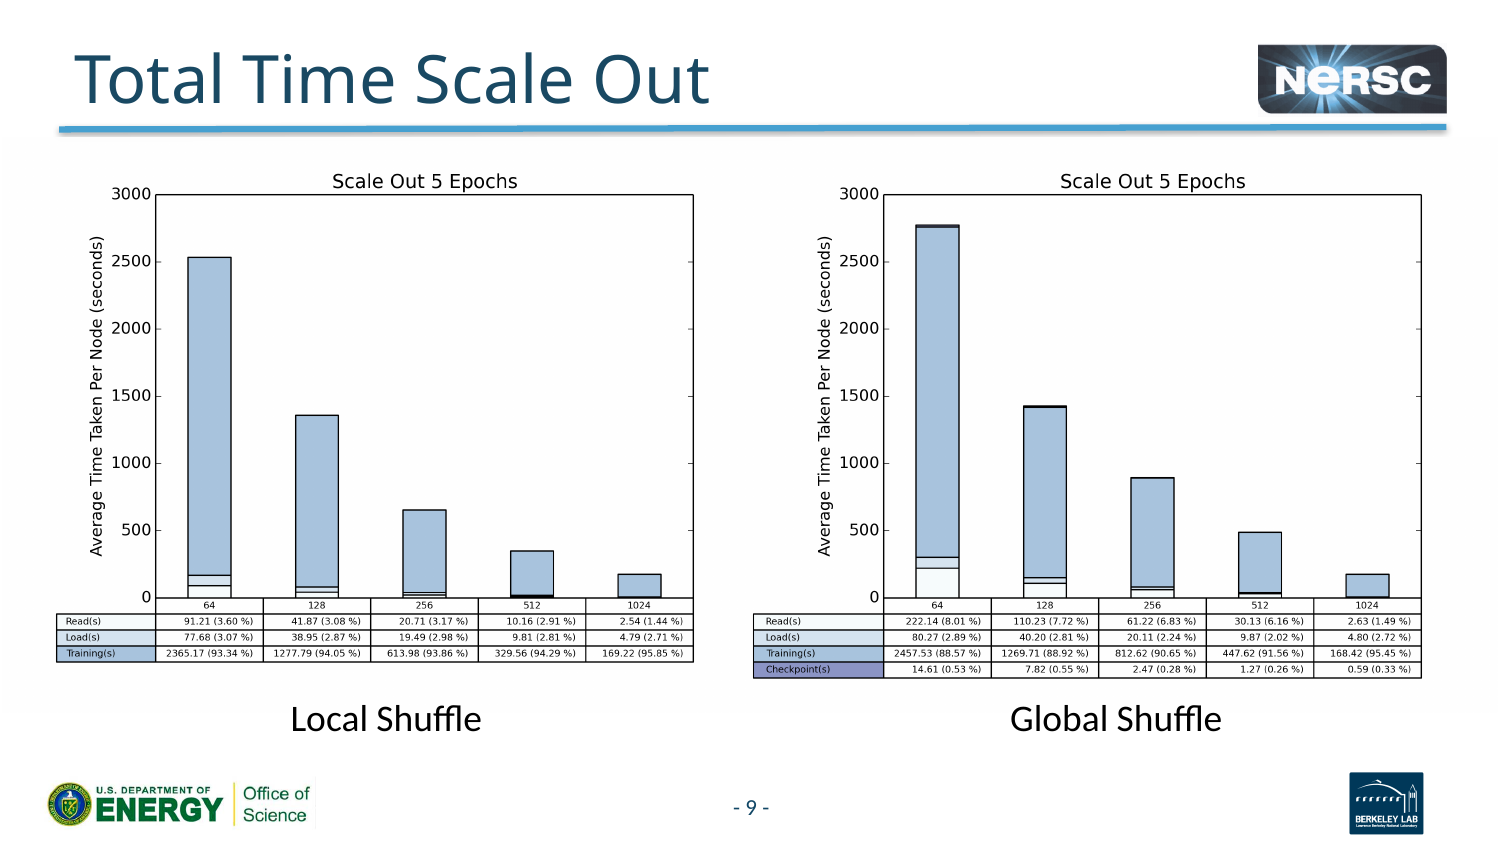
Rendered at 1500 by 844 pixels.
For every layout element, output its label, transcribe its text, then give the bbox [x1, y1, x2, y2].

picture [40, 772, 316, 835]
picture [1, 137, 1499, 714]
text_box Global Shuffle [929, 722, 1304, 746]
picture [1349, 772, 1424, 835]
text_box Local Shuffle [199, 722, 574, 746]
slide_number - 9 - [675, 783, 828, 829]
title Total Time Scale Out [59, 22, 1178, 117]
picture [1258, 43, 1447, 117]
